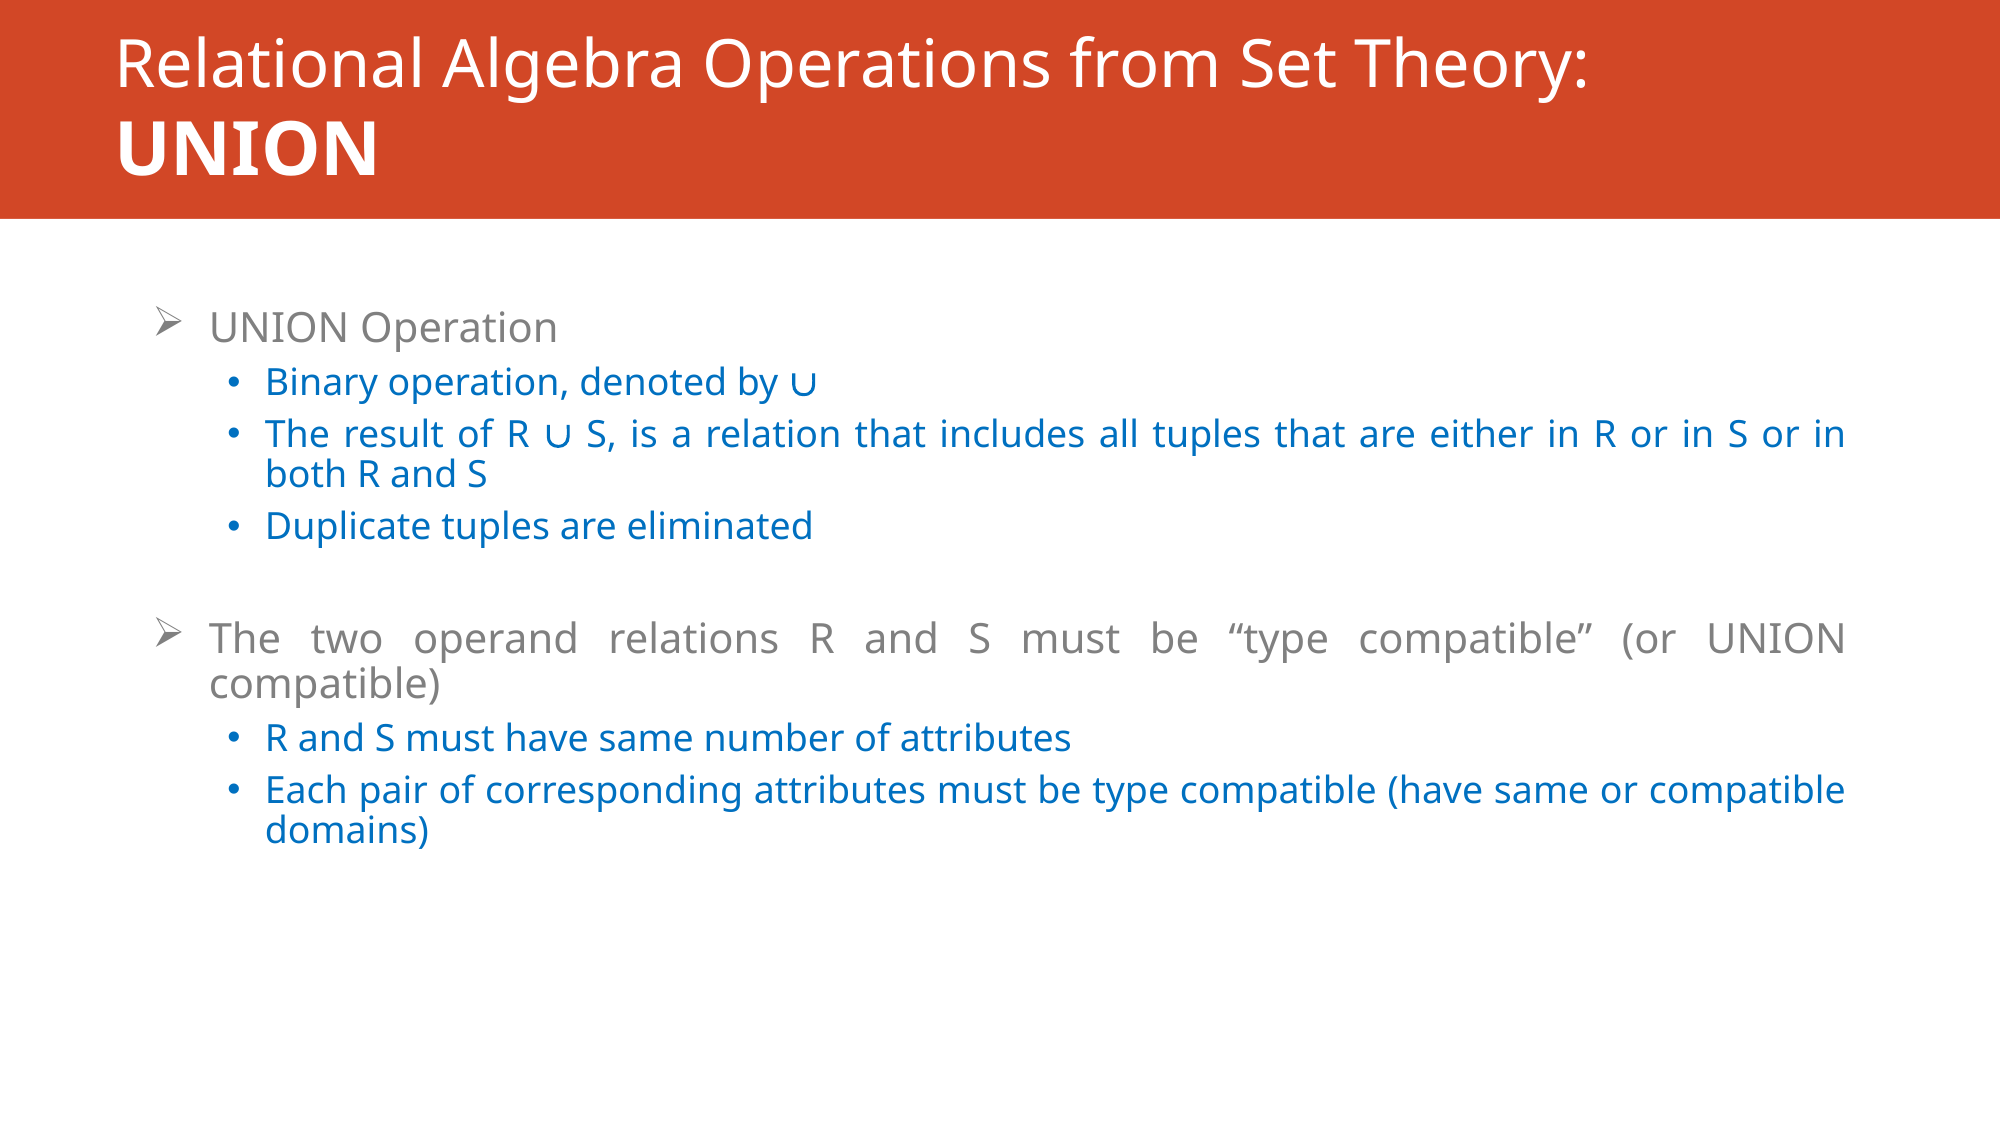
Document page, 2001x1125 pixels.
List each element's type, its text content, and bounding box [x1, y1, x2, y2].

list UNION Operation Binary operation, denoted by  The result of R  S, is a relation that includes all tuples that are either in R or in S or in both R and S Duplicate tuples are eliminated The two operand relations R and S must be “type compatible” (or UNION compatible) R and S must have same number of attributes Each pair of corresponding attributes must be type compatible (have same or compatible domains) [137, 299, 1863, 1014]
title Relational Algebra Operations from Set Theory: UNION [99, 0, 1863, 199]
